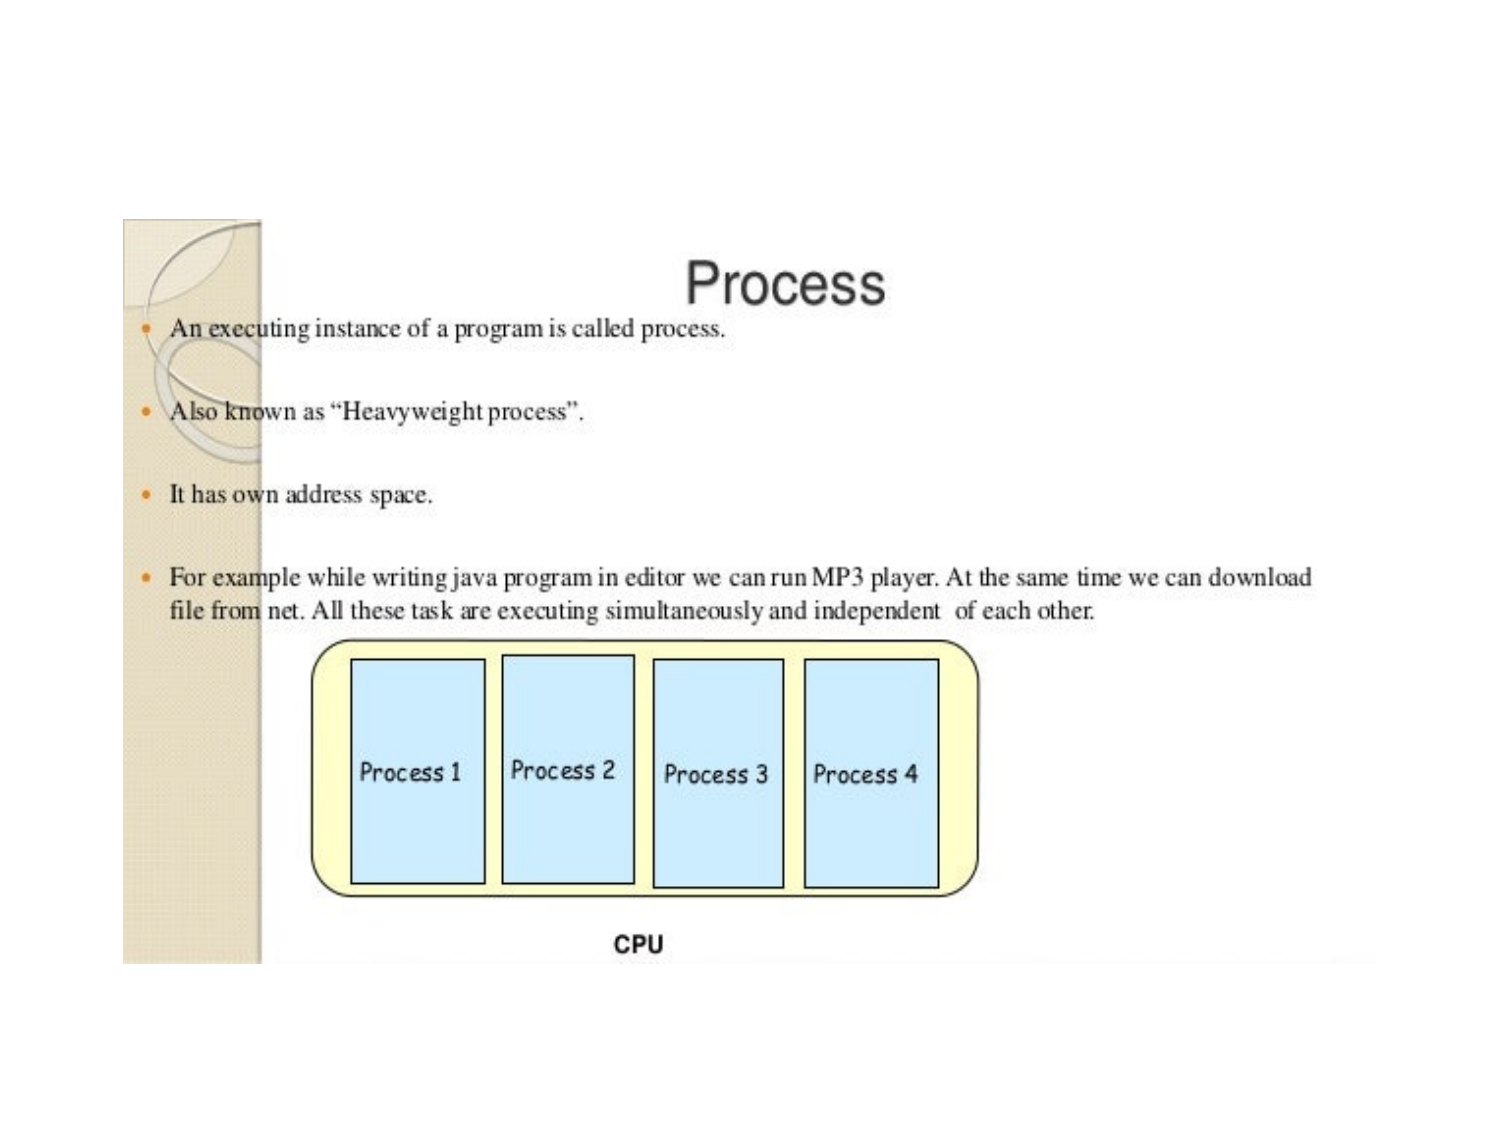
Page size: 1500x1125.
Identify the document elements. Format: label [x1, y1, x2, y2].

picture [123, 219, 1377, 965]
